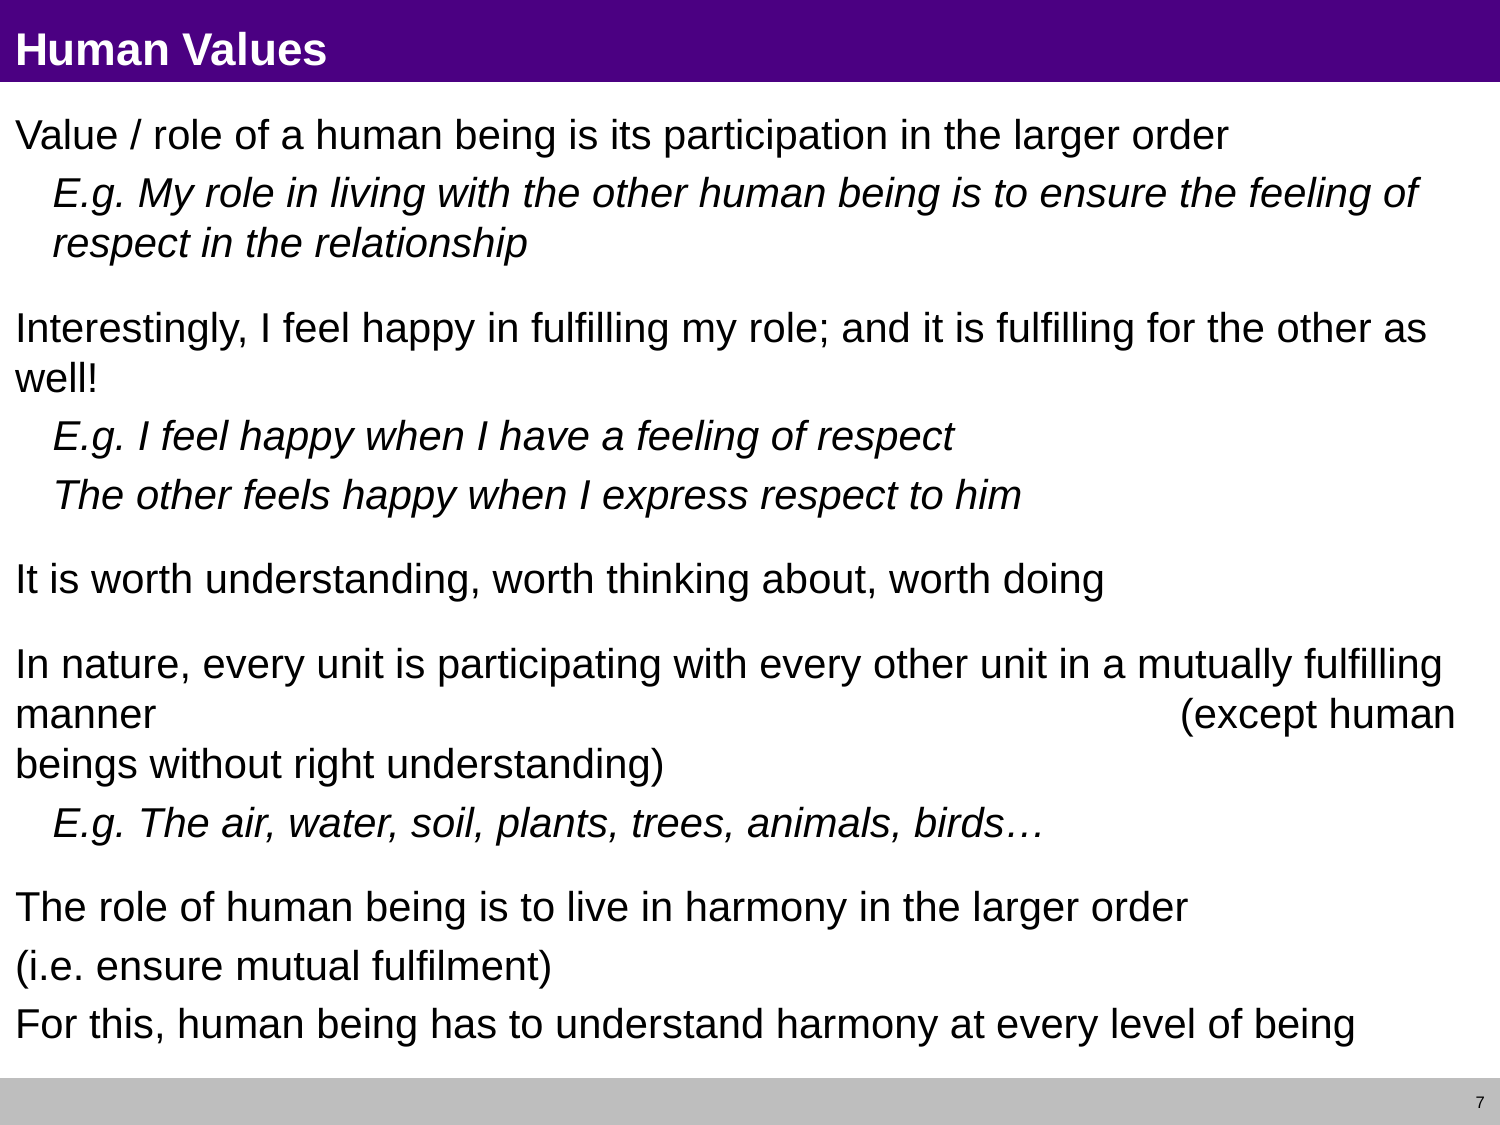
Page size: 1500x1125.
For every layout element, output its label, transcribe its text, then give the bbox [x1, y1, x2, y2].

list Value / role of a human being is its participation in the larger order E.g. My role in living with the other human being is to ensure the feeling of respect in the relationship Interestingly, I feel happy in fulfilling my role; and it is fulfilling for the other as well! E.g. I feel happy when I have a feeling of respect The other feels happy when I express respect to him It is worth understanding, worth thinking about, worth doing In nature, every unit is participating with every other unit in a mutually fulfilling manner (except human beings without right understanding) E.g. The air, water, soil, plants, trees, animals, birds… The role of human being is to live in harmony in the larger order (i.e. ensure mutual fulfilment) For this, human being has to understand harmony at every level of being [0, 99, 1500, 1075]
title Human Values [0, 12, 1500, 75]
